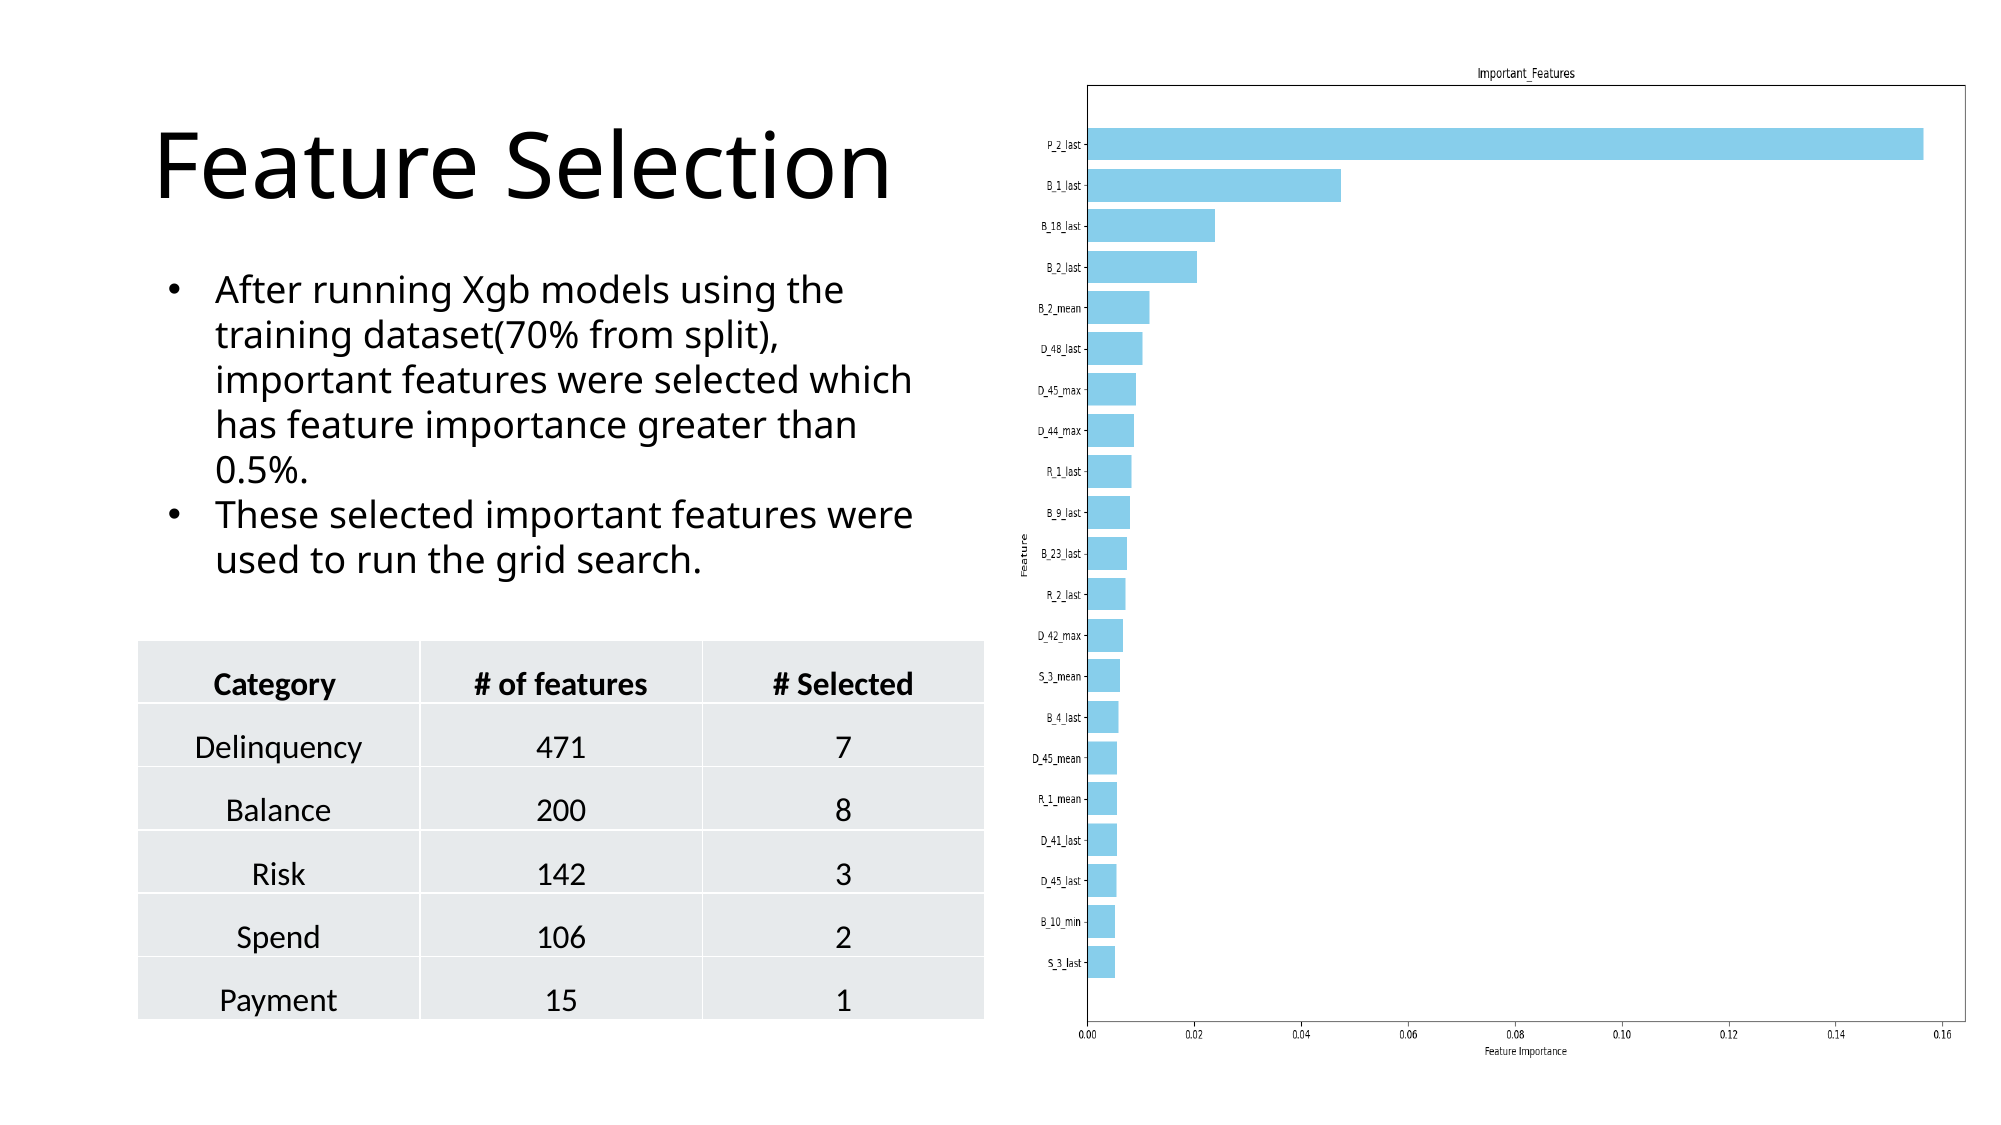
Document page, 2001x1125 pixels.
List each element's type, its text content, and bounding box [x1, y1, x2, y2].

table_cell 106 [421, 894, 702, 956]
table_header Category [138, 641, 419, 702]
table_cell Delinquency [138, 704, 419, 766]
table_cell 7 [703, 704, 984, 766]
table_cell 1 [703, 957, 984, 1019]
table_cell Risk [138, 831, 419, 892]
title Feature Selection [137, 59, 1014, 278]
table_cell 142 [421, 831, 702, 892]
table_cell Payment [138, 957, 419, 1019]
table_header # Selected [703, 641, 984, 702]
text_box After running Xgb models using the training dataset(70% from split), important features were selected which has feature importance greater than 0.5%. These selected important features were used to run the grid search. [153, 258, 952, 588]
table_cell 471 [421, 704, 702, 766]
picture [1014, 59, 1971, 1066]
table_cell 15 [421, 957, 702, 1019]
table_cell Balance [138, 767, 419, 829]
table_cell Spend [138, 894, 419, 956]
table_cell 200 [421, 767, 702, 829]
table_cell 3 [703, 831, 984, 892]
table_header # of features [421, 641, 702, 702]
table_cell 2 [703, 894, 984, 956]
table_cell 8 [703, 767, 984, 829]
